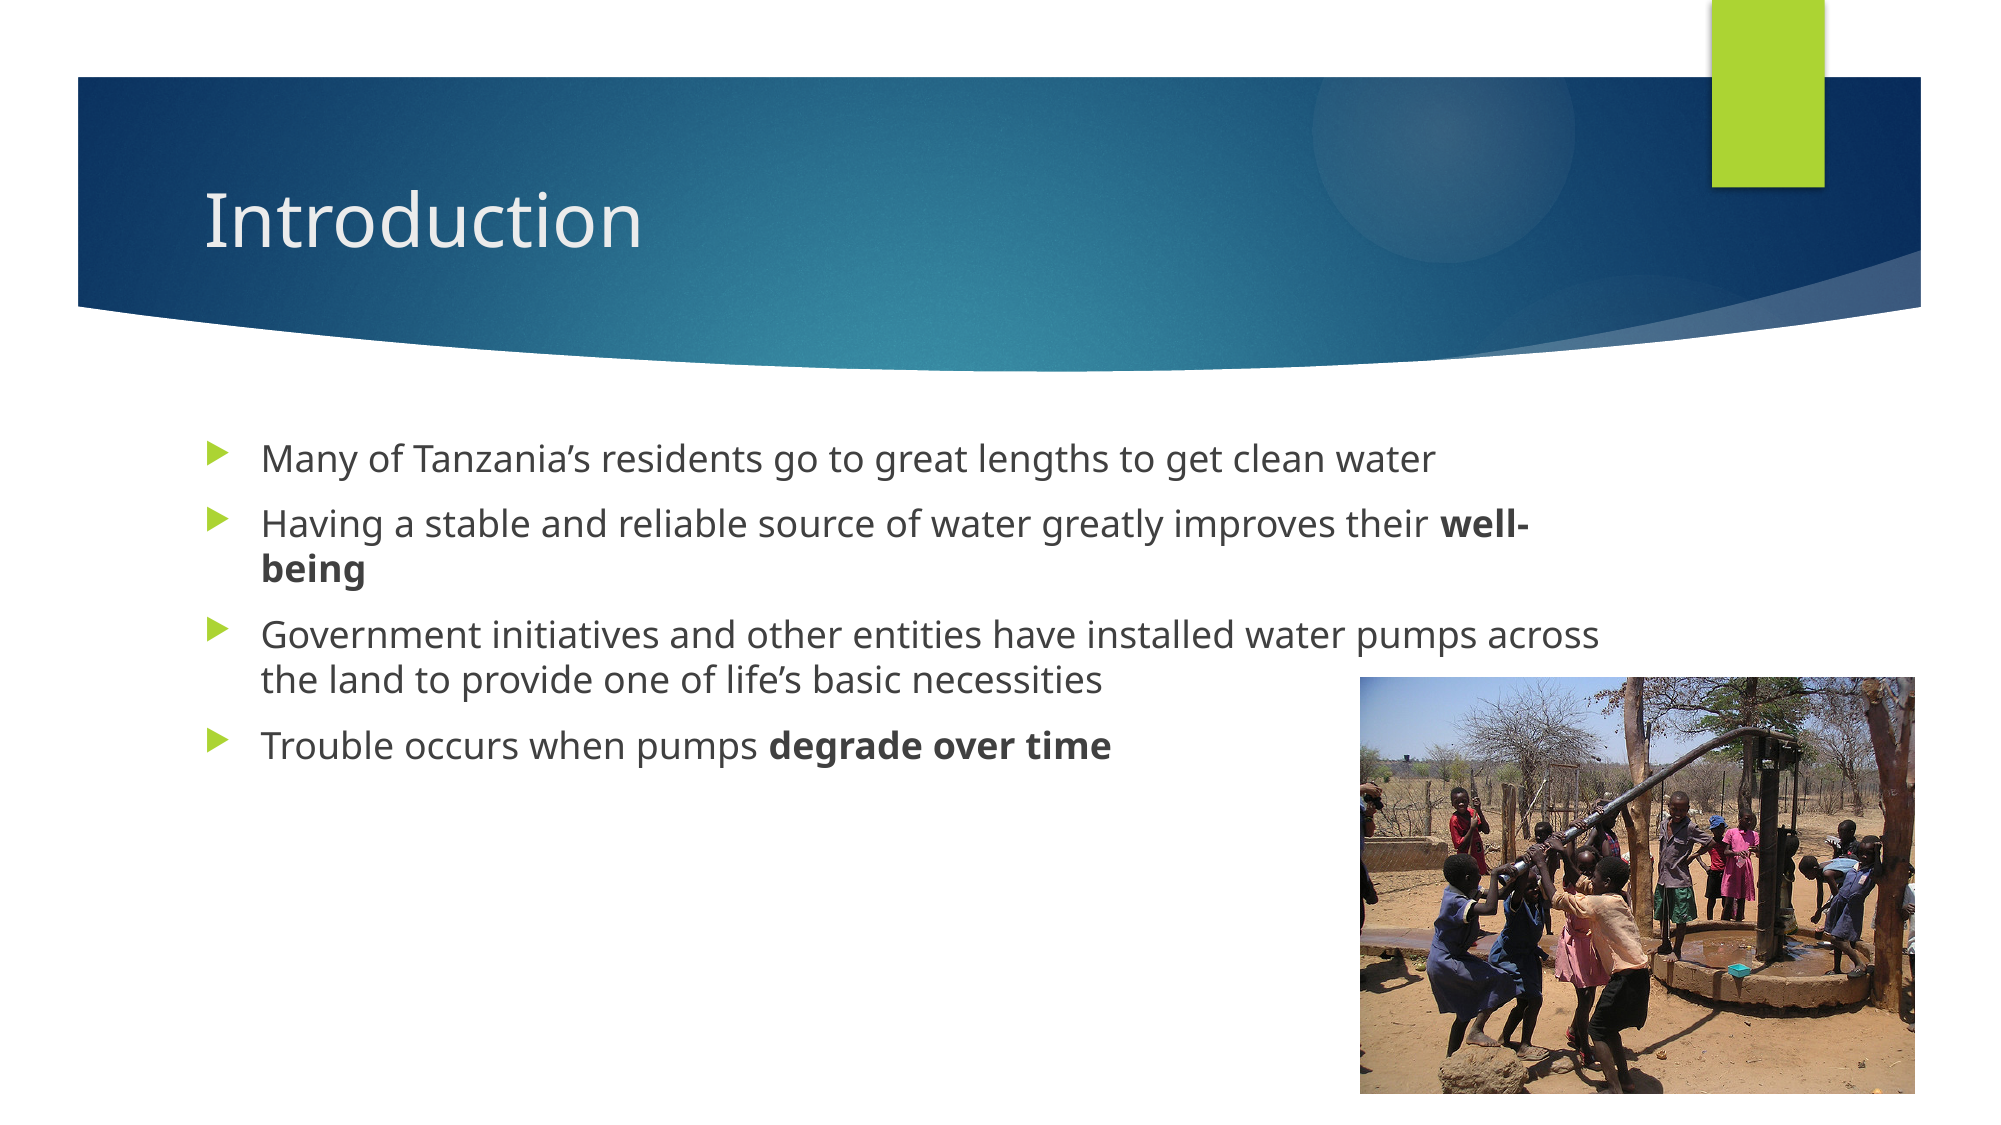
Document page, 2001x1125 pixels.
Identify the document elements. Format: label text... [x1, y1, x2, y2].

title Introduction [189, 159, 1627, 276]
list Many of Tanzania’s residents go to great lengths to get clean water Having a stable and reliable source of water greatly improves their well-being Government initiatives and other entities have installed water pumps across the land to provide one of life’s basic necessities Trouble occurs when pumps degrade over time [189, 427, 1627, 988]
picture [1359, 677, 1915, 1094]
